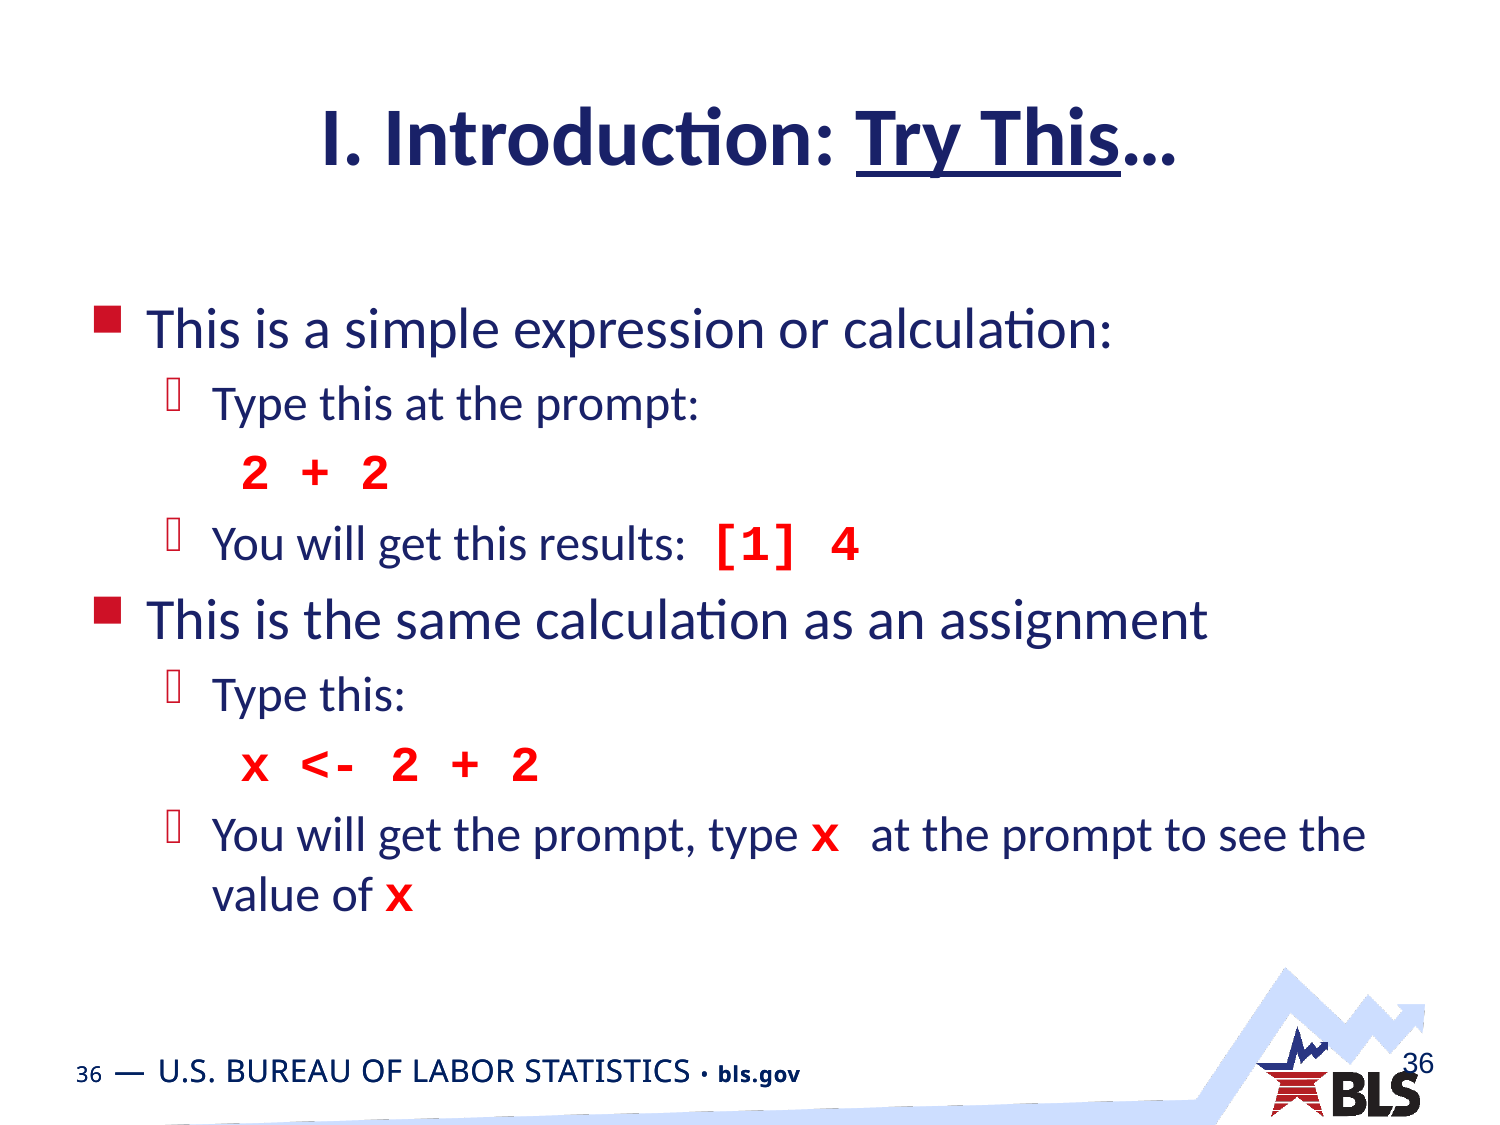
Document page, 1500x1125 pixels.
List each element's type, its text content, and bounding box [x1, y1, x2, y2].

list This is a simple expression or calculation: Type this at the prompt: 2 + 2 You will get this results: [1] 4 This is the same calculation as an assignment Type this: x <- 2 + 2 You will get the prompt, type x at the prompt to see the value of x [74, 282, 1426, 938]
title I. Introduction: Try This… [74, 74, 1426, 208]
slide_number 36 [1387, 1037, 1500, 1098]
picture [40, 967, 1425, 1125]
